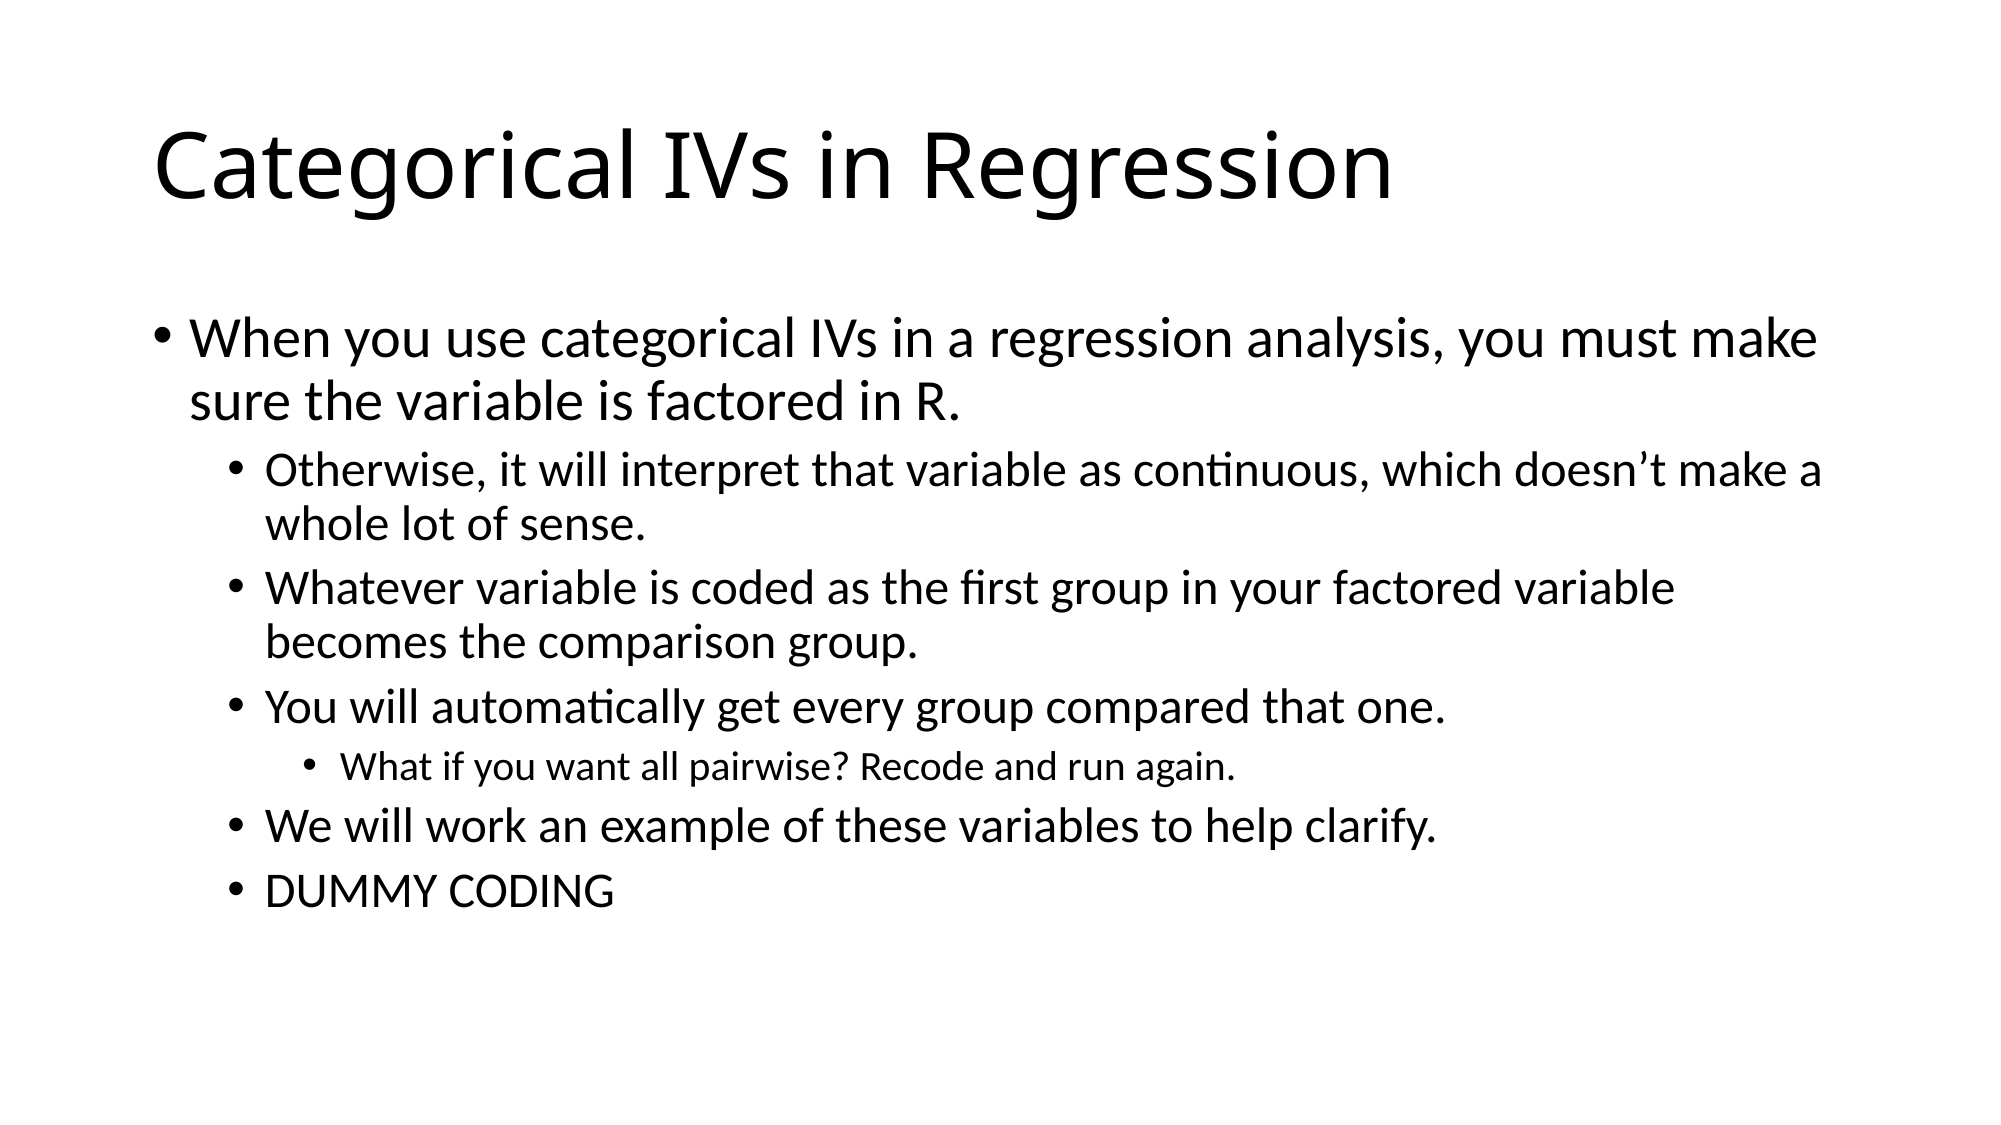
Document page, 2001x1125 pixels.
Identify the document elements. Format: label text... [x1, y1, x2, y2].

list When you use categorical IVs in a regression analysis, you must make sure the variable is factored in R. Otherwise, it will interpret that variable as continuous, which doesn’t make a whole lot of sense. Whatever variable is coded as the first group in your factored variable becomes the comparison group. You will automatically get every group compared that one. What if you want all pairwise? Recode and run again. We will work an example of these variables to help clarify. DUMMY CODING [137, 299, 1863, 1014]
title Categorical IVs in Regression [137, 59, 1863, 278]
